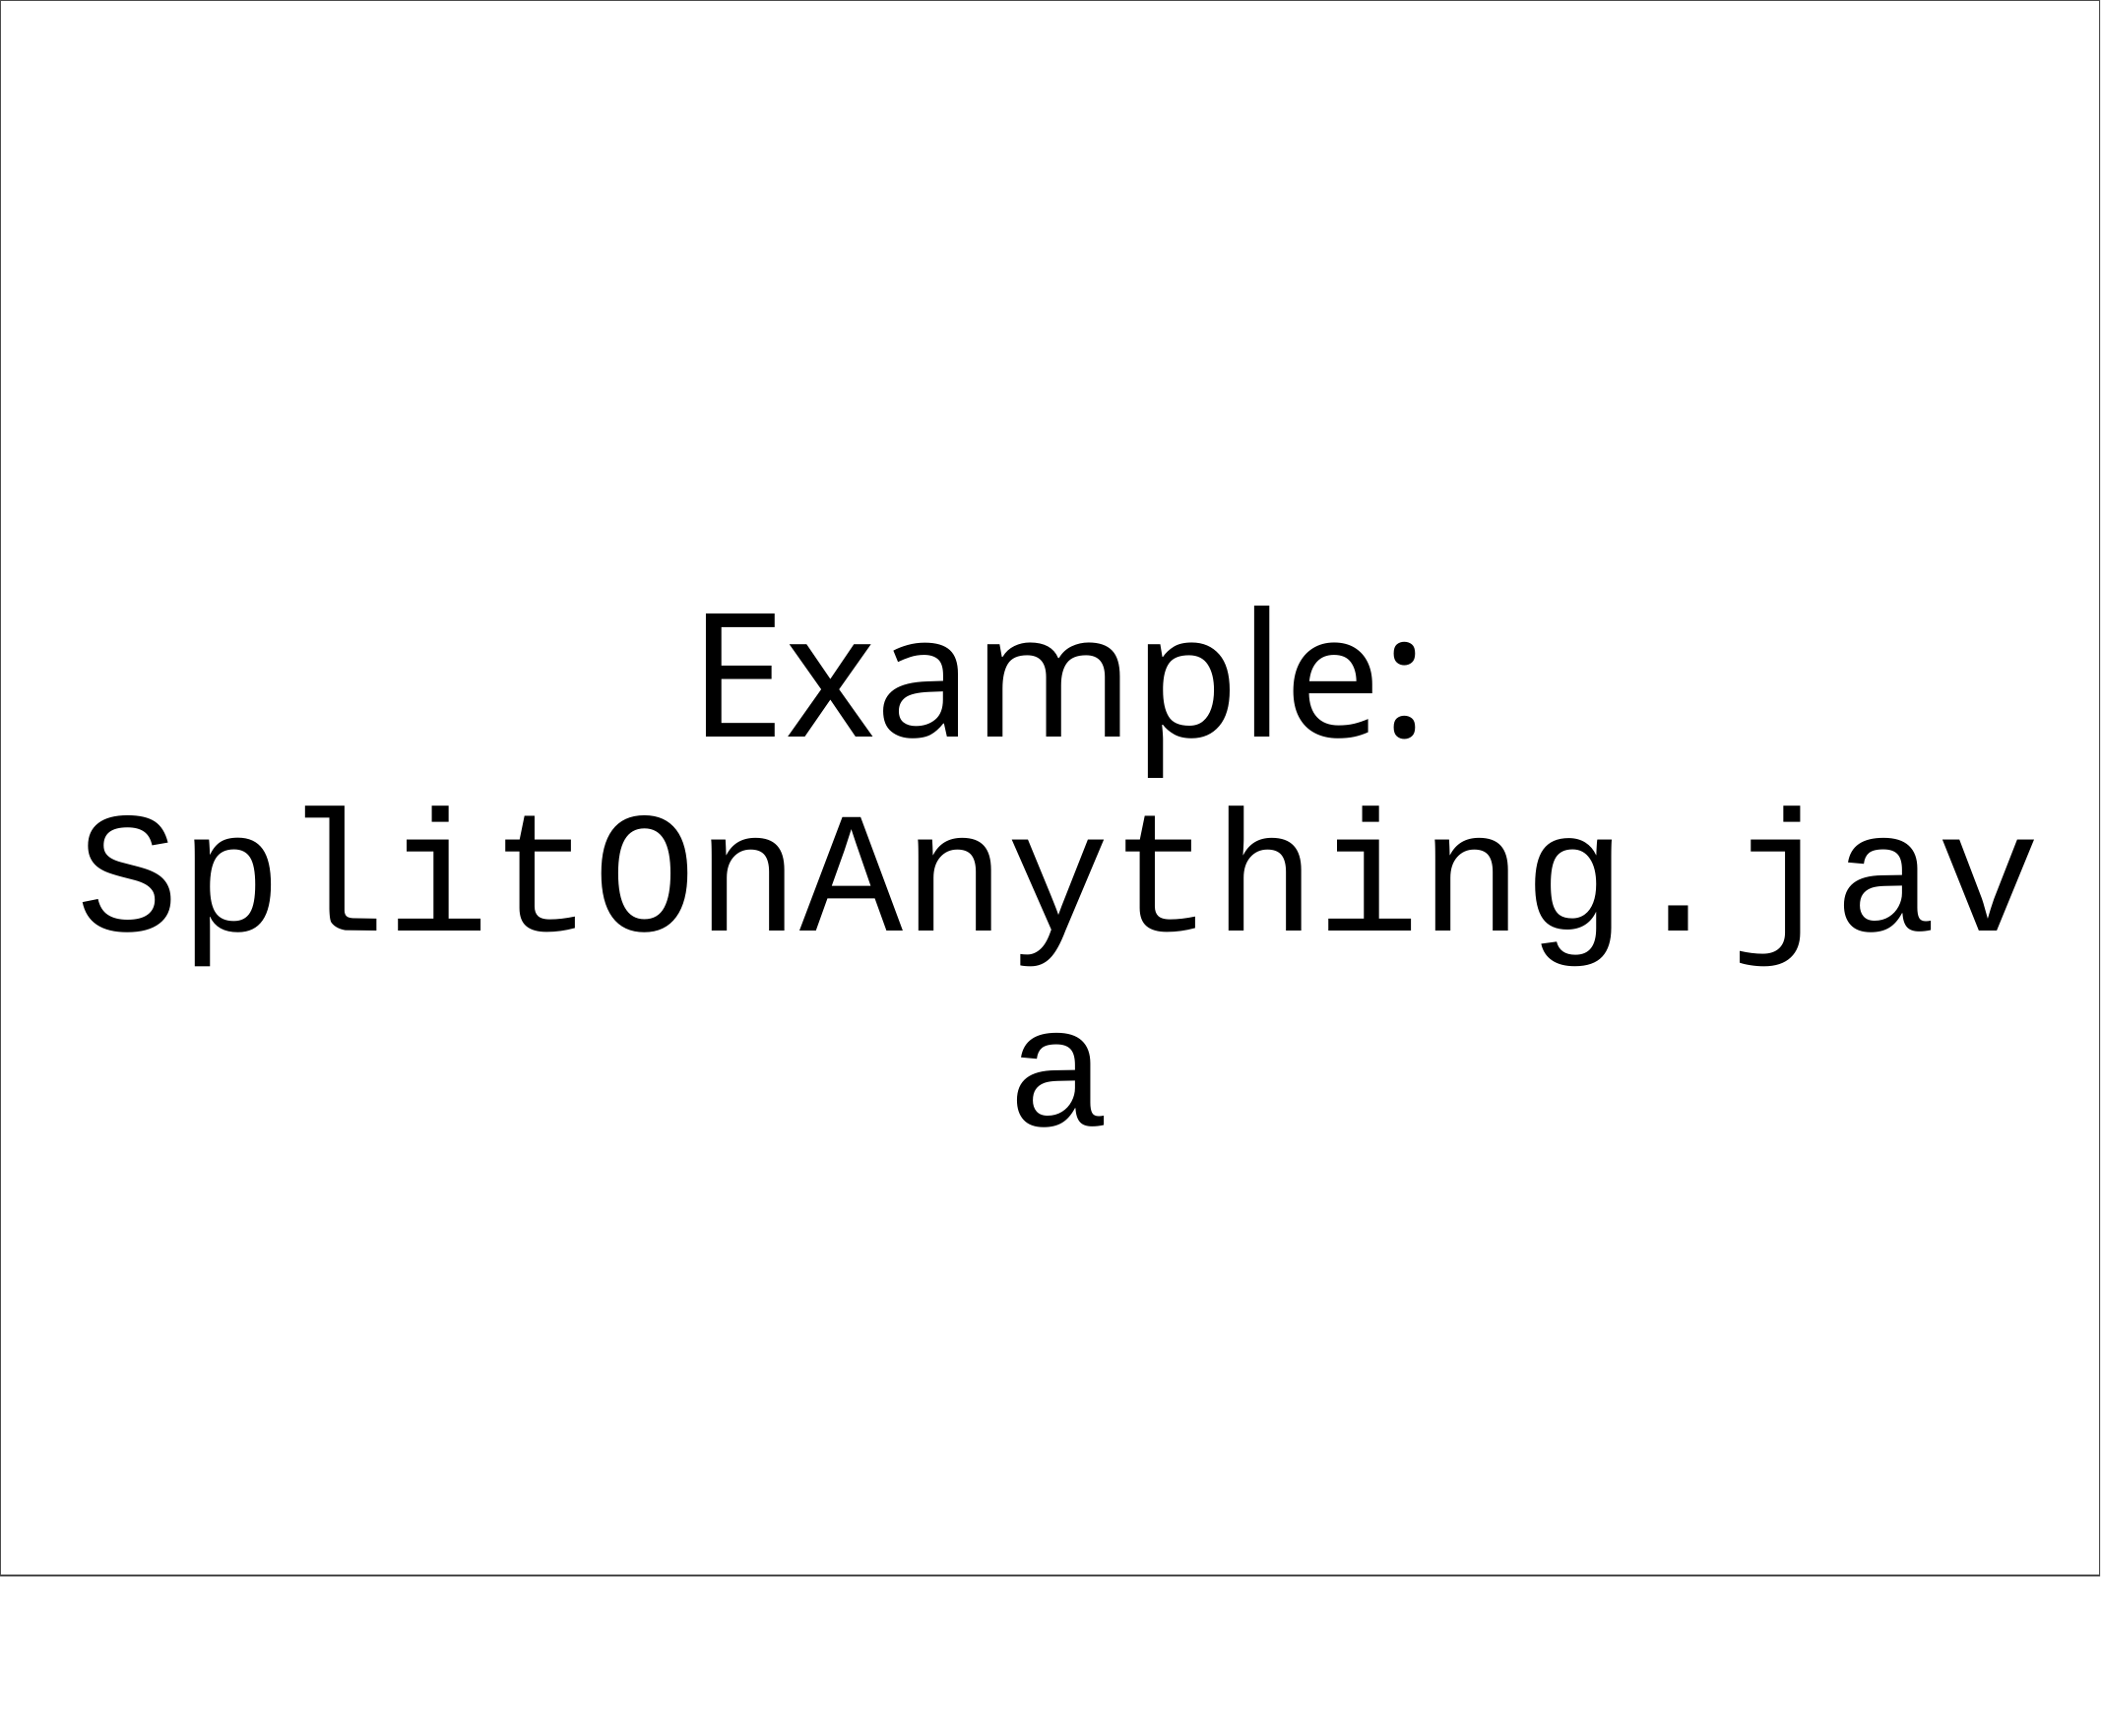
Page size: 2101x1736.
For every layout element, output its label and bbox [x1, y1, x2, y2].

text_box [0, 0, 2101, 1575]
